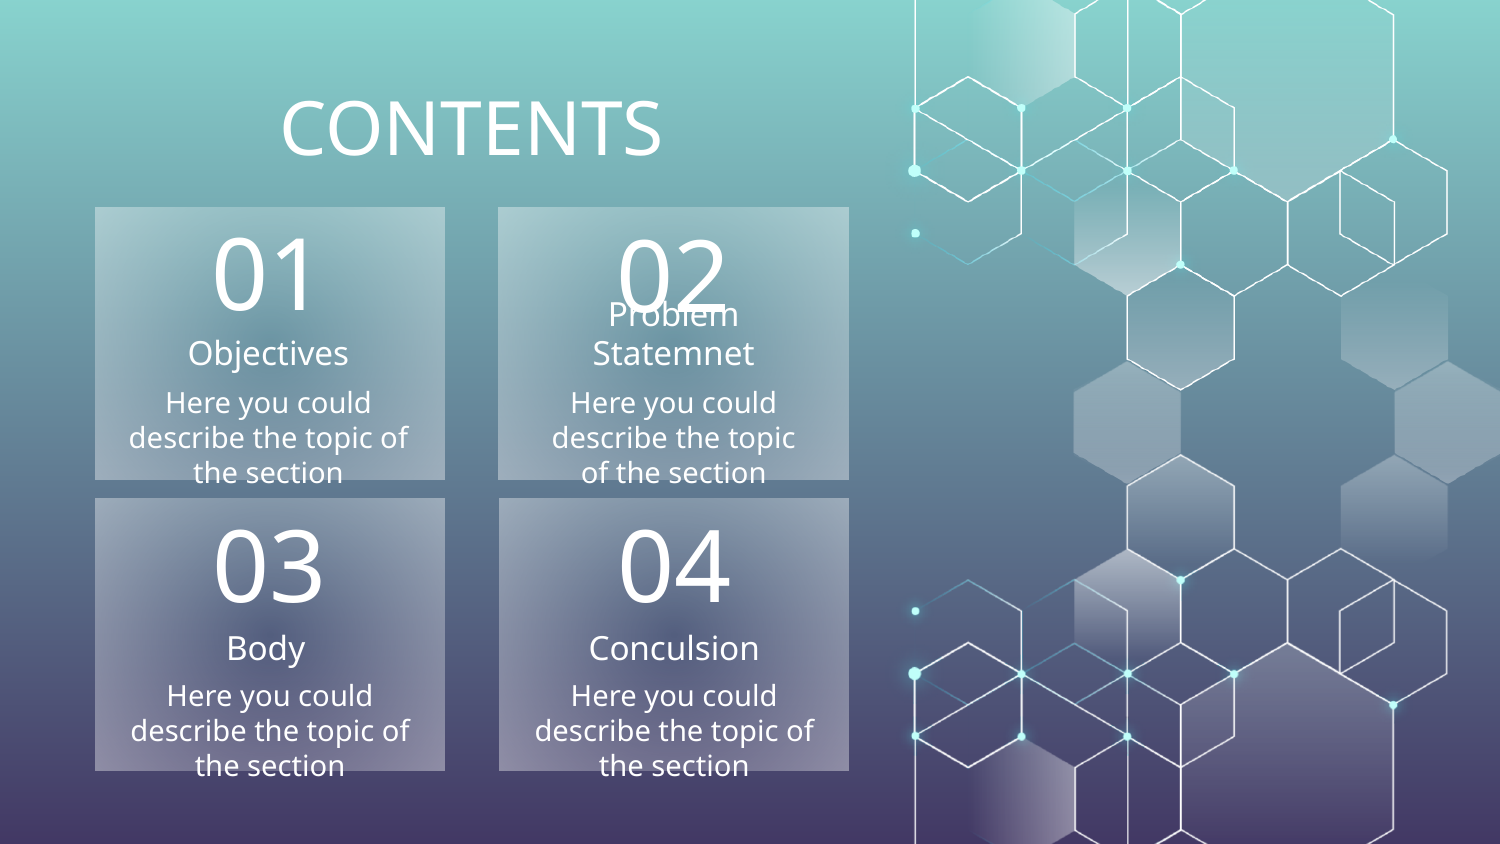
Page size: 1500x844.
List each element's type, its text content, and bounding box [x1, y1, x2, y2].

title Objectives [107, 291, 430, 369]
title 01 [112, 222, 425, 318]
subtitle Here you could describe the topic of the section [113, 662, 427, 723]
title CONTENTS [95, 65, 849, 221]
subtitle Here you could describe the topic of the section [522, 369, 825, 430]
title Body [113, 611, 427, 662]
subtitle Here you could describe the topic of the section [517, 662, 831, 723]
title 04 [530, 515, 819, 611]
picture [876, 0, 1500, 844]
title 03 [113, 515, 427, 611]
subtitle Here you could describe the topic of the section [107, 369, 430, 430]
title 02 [521, 224, 826, 320]
title Conculsion [530, 611, 819, 662]
title Problem Statemnet [526, 320, 822, 369]
